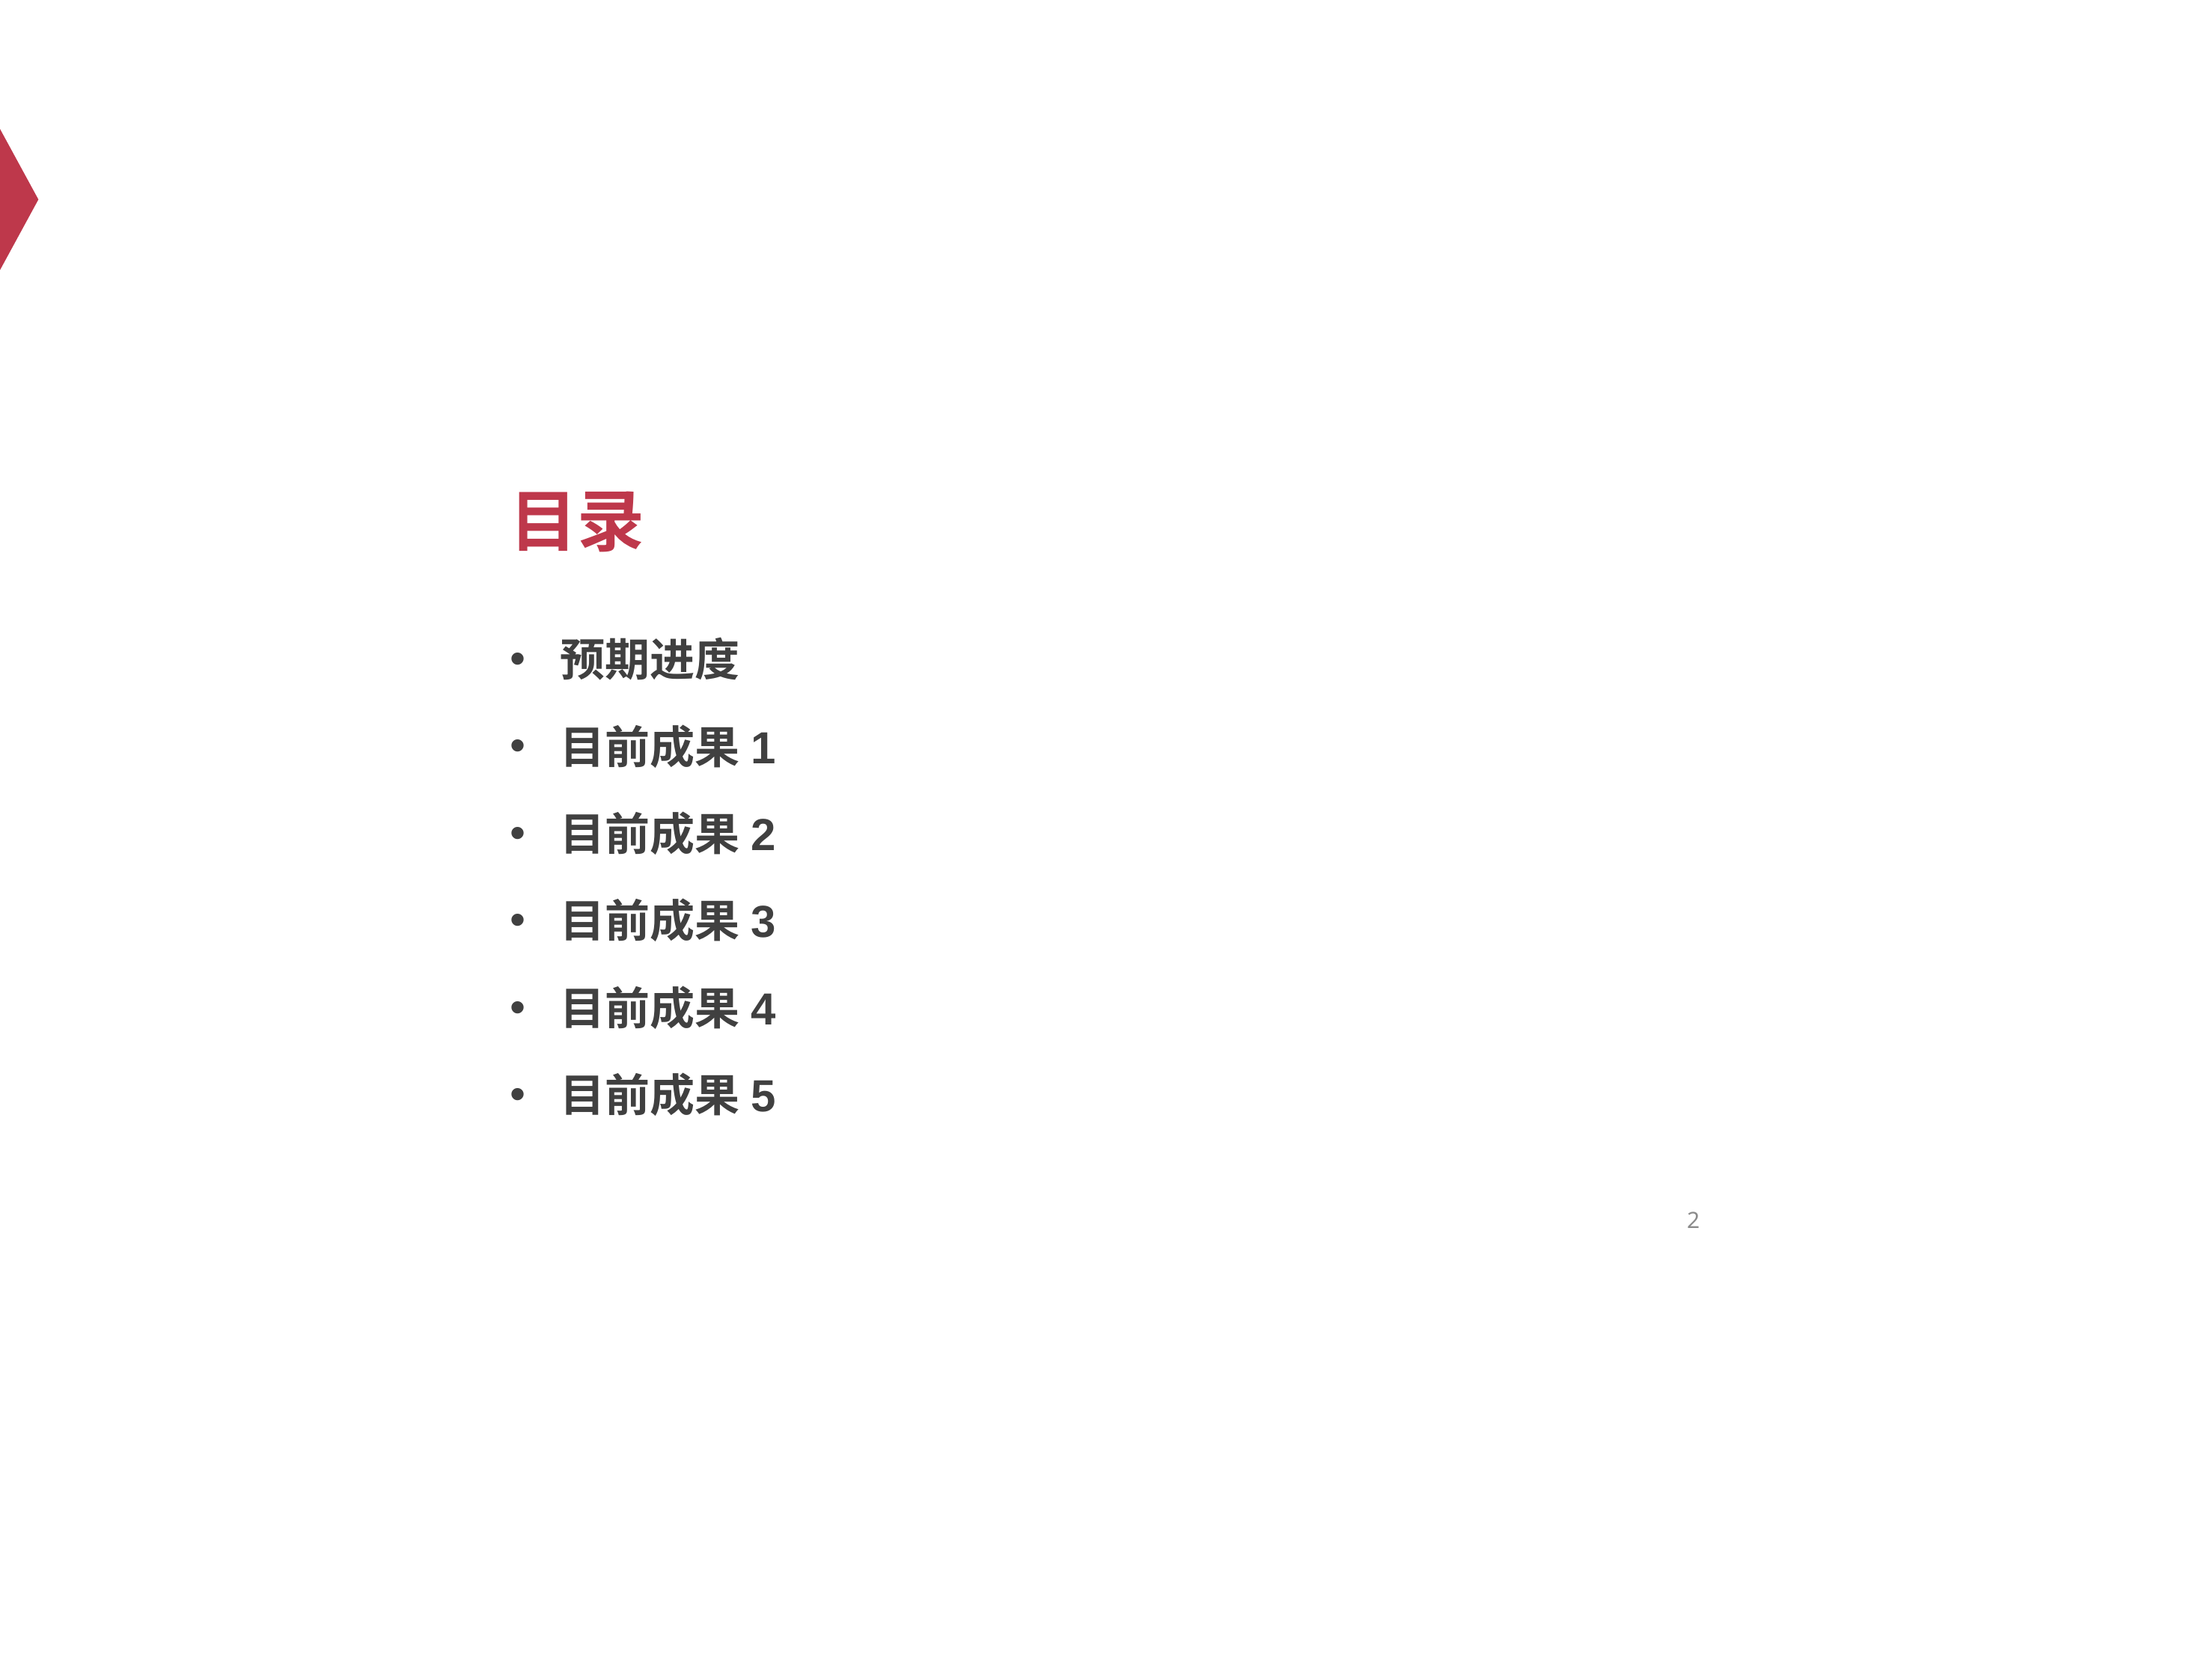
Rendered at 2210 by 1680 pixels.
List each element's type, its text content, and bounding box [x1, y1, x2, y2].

list 预期进度 目前成果1 目前成果2 目前成果3 目前成果4 目前成果5 [498, 614, 1712, 1589]
title 目录 [498, 452, 1712, 585]
